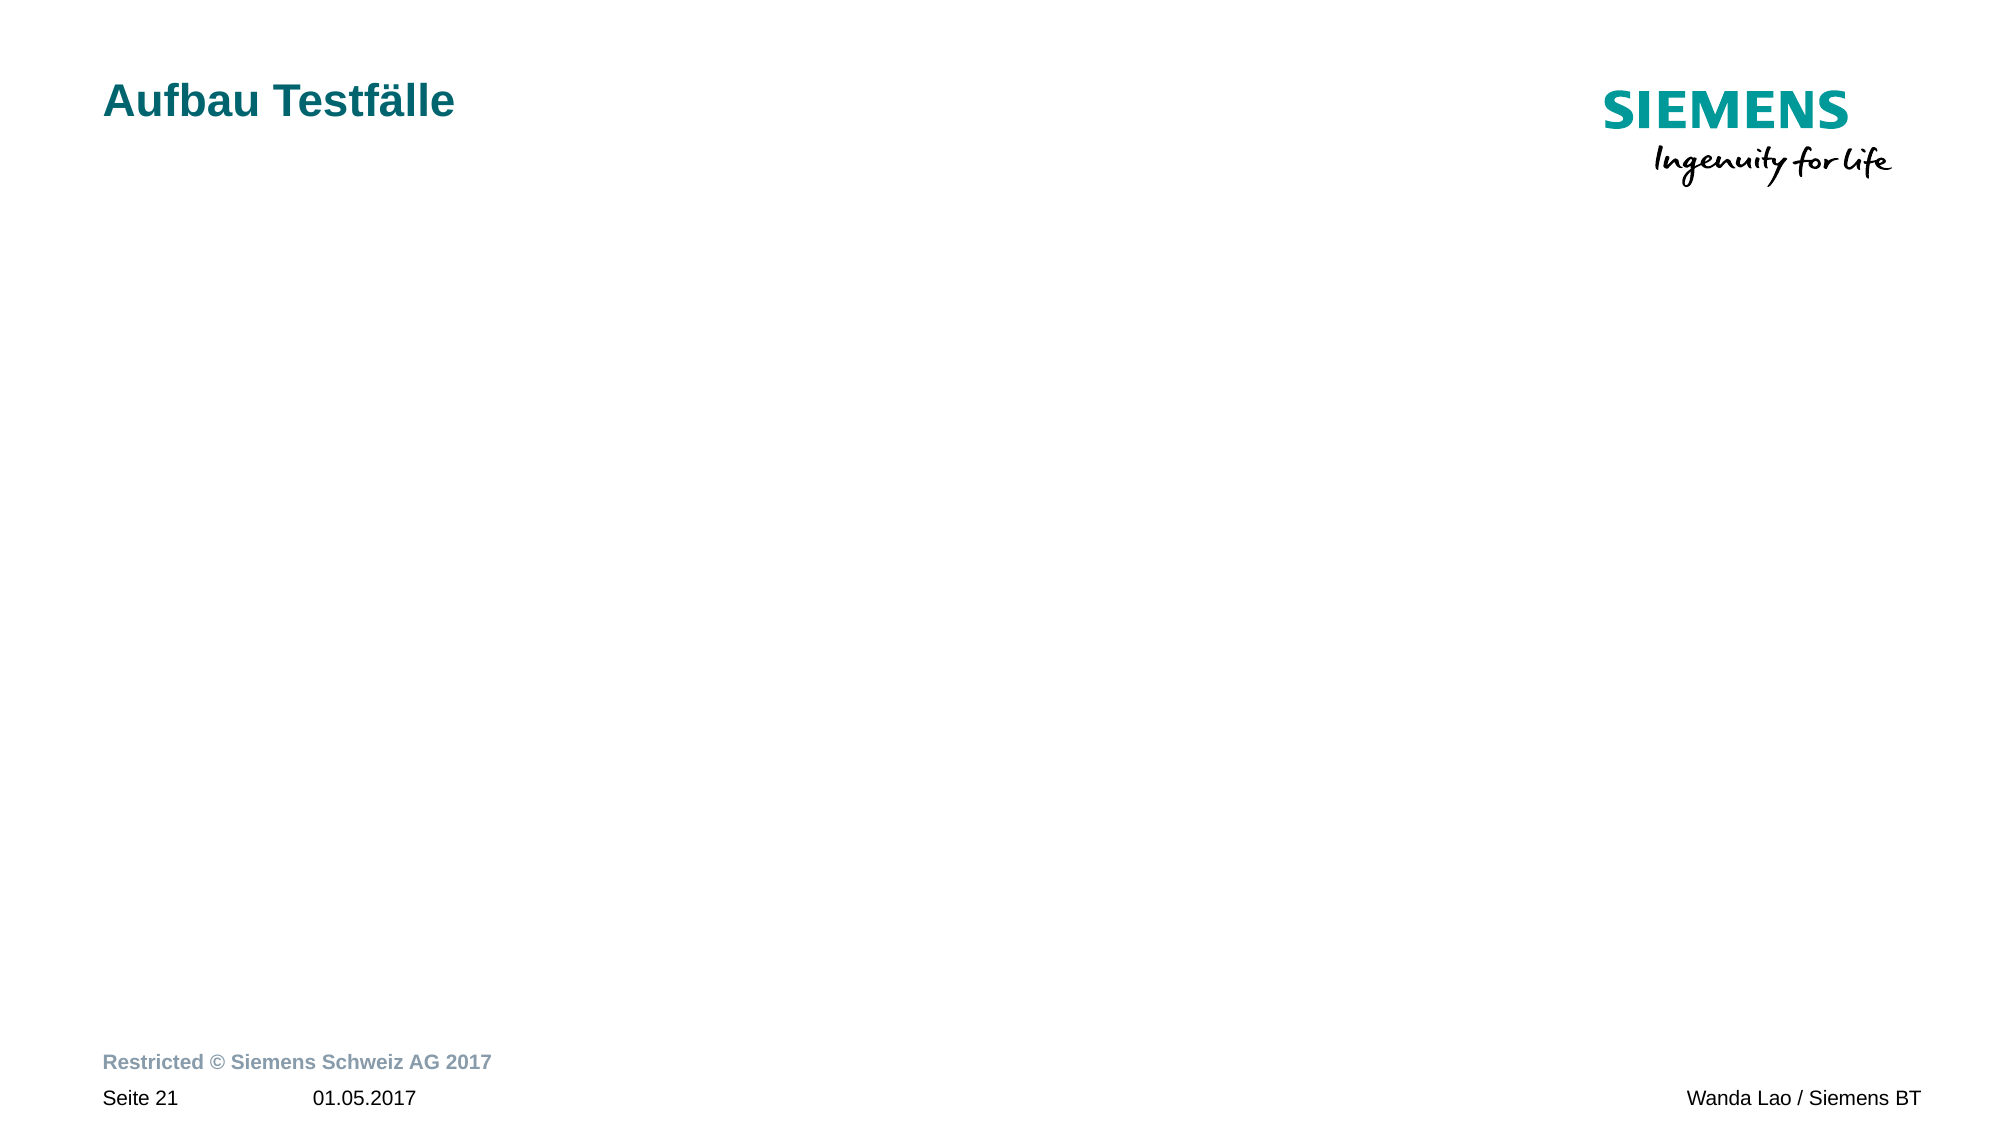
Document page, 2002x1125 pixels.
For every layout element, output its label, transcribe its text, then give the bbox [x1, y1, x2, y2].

title Aufbau Testfälle [0, 0, 2001, 237]
